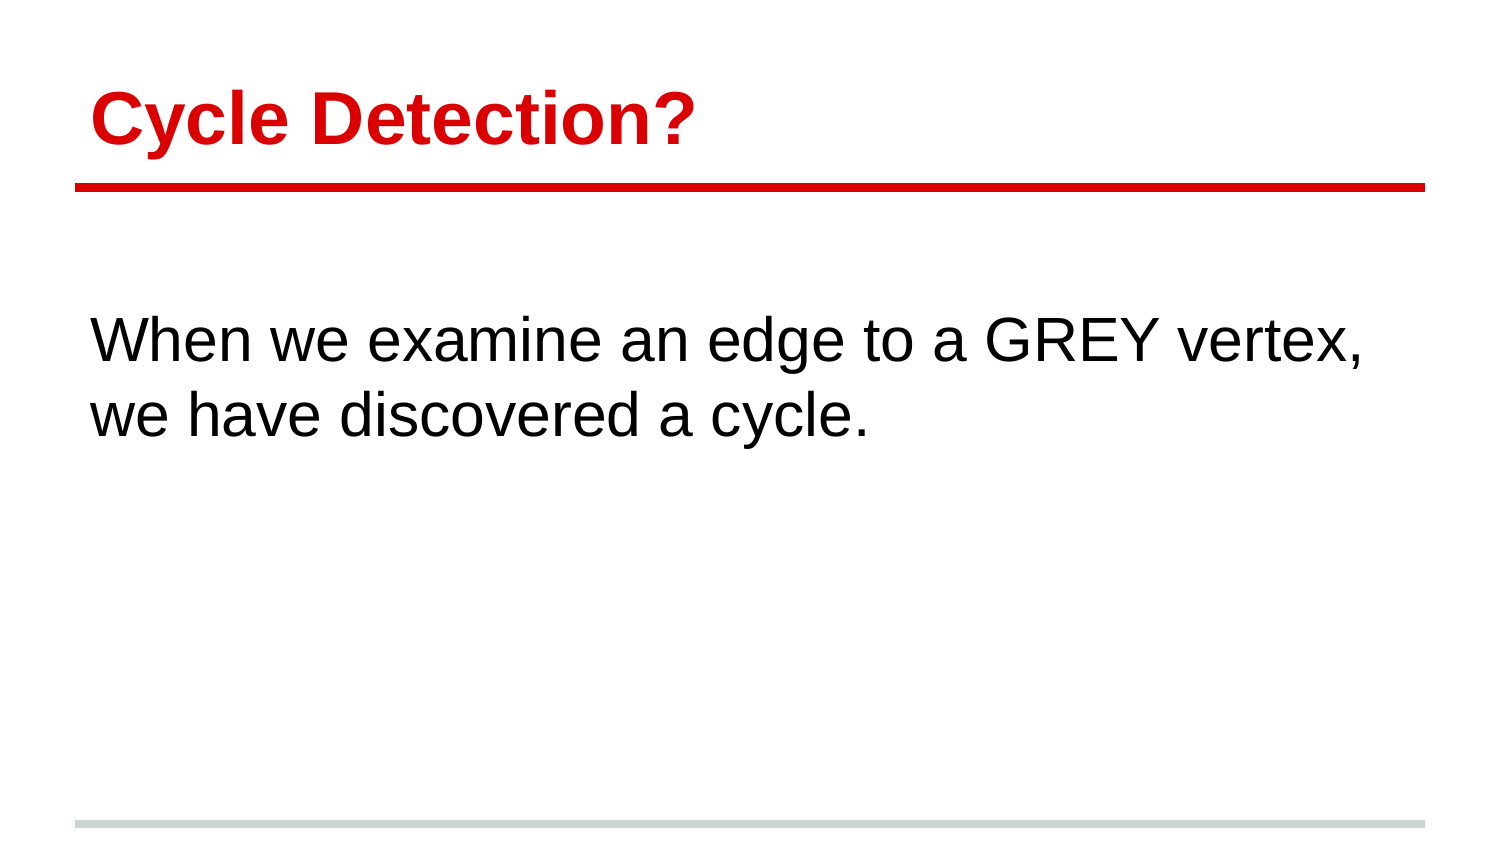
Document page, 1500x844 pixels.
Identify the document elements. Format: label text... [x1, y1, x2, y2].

title Cycle Detection? [75, 33, 1425, 175]
list When we examine an edge to a GREY vertex, we have discovered a cycle. [75, 196, 1425, 808]
